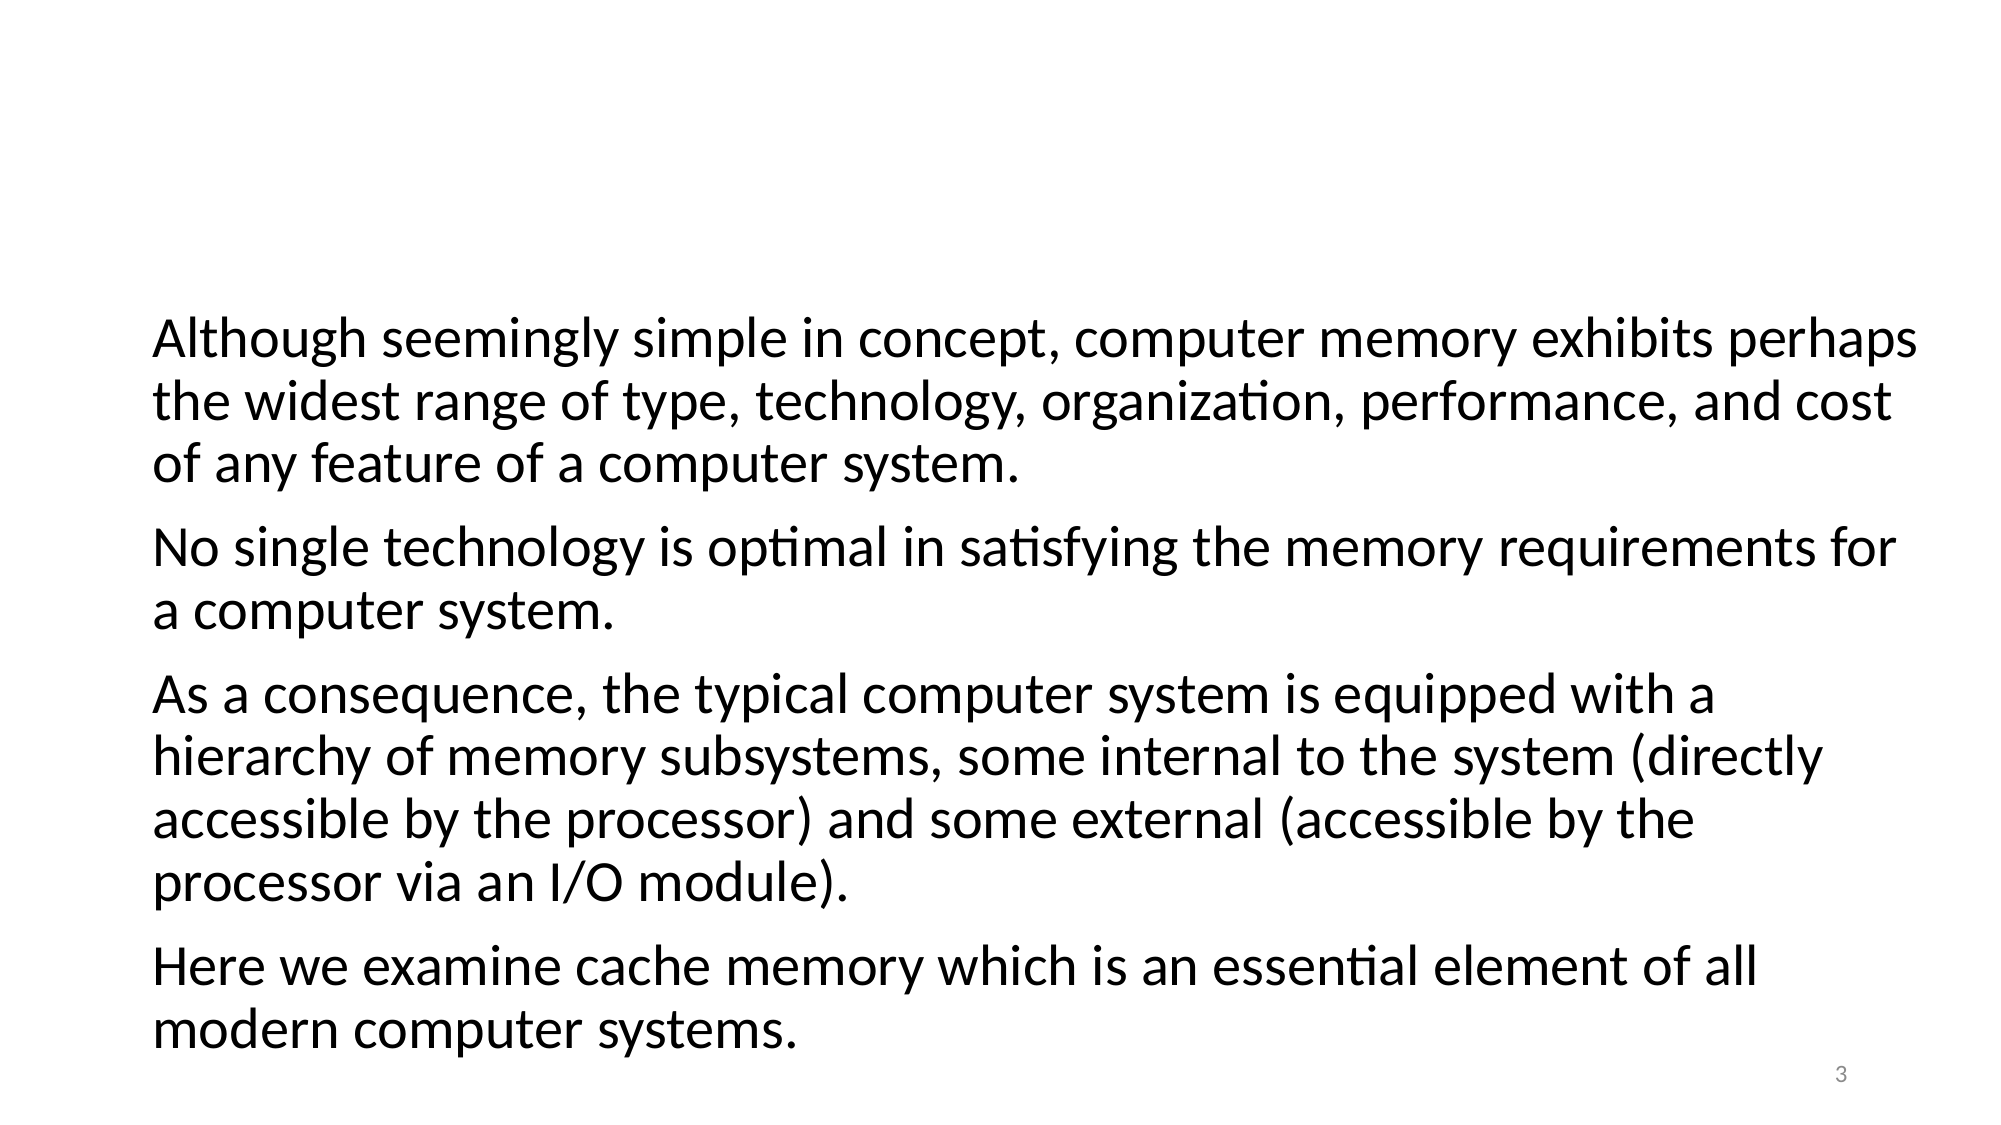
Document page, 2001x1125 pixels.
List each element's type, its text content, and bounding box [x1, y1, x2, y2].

list Although seemingly simple in concept, computer memory exhibits perhaps the widest range of type, technology, organization, performance, and cost of any feature of a computer system. No single technology is optimal in satisfying the memory requirements for a computer system. As a consequence, the typical computer system is equipped with a hierarchy of memory subsystems, some internal to the system (directly accessible by the processor) and some external (accessible by the processor via an I/O module). Here we examine cache memory which is an essential element of all modern computer systems. [137, 299, 1944, 1125]
slide_number 3 [1412, 1042, 1863, 1103]
